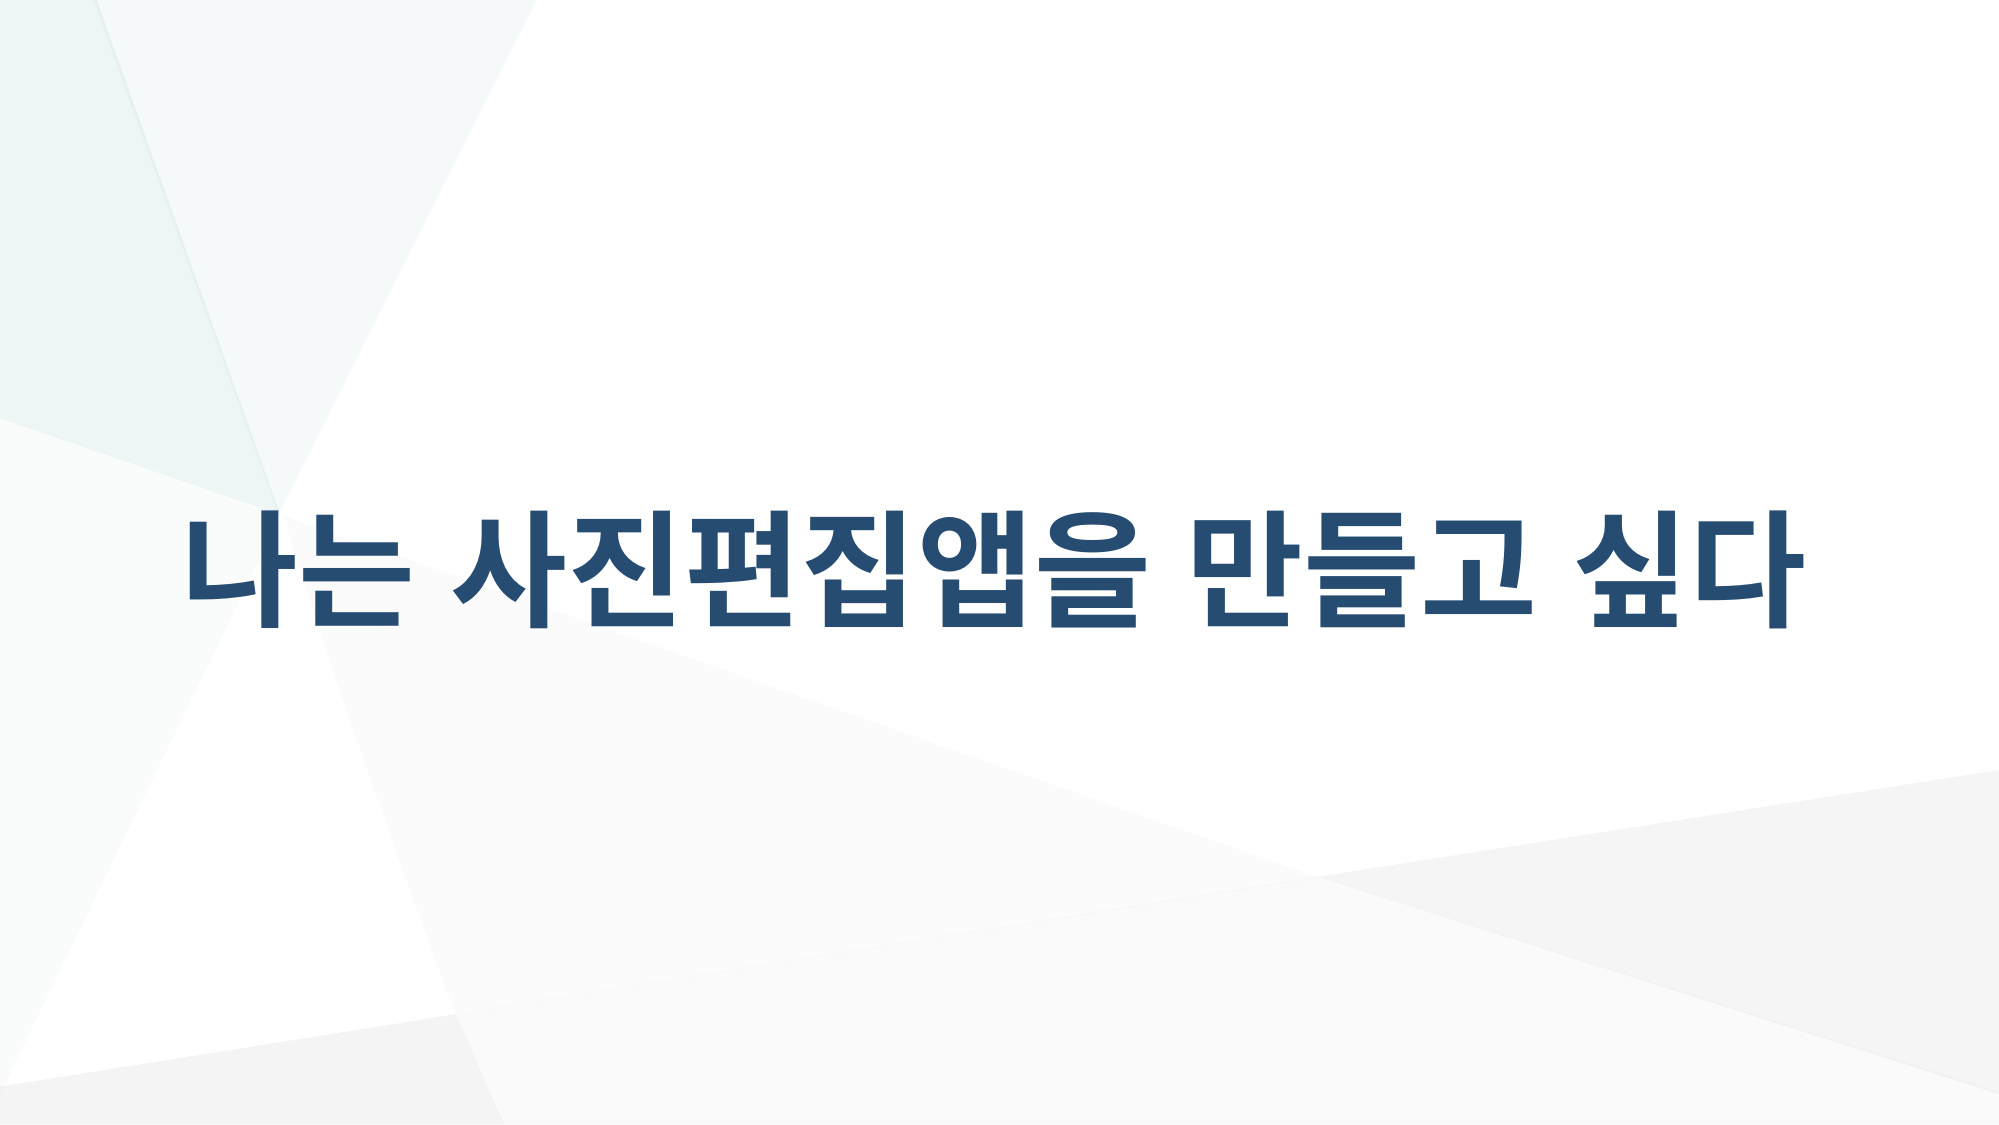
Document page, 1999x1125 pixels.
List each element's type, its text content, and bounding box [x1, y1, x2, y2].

text_box 나는 사진편집앱을 만들고 싶다 [77, 101, 1910, 1012]
